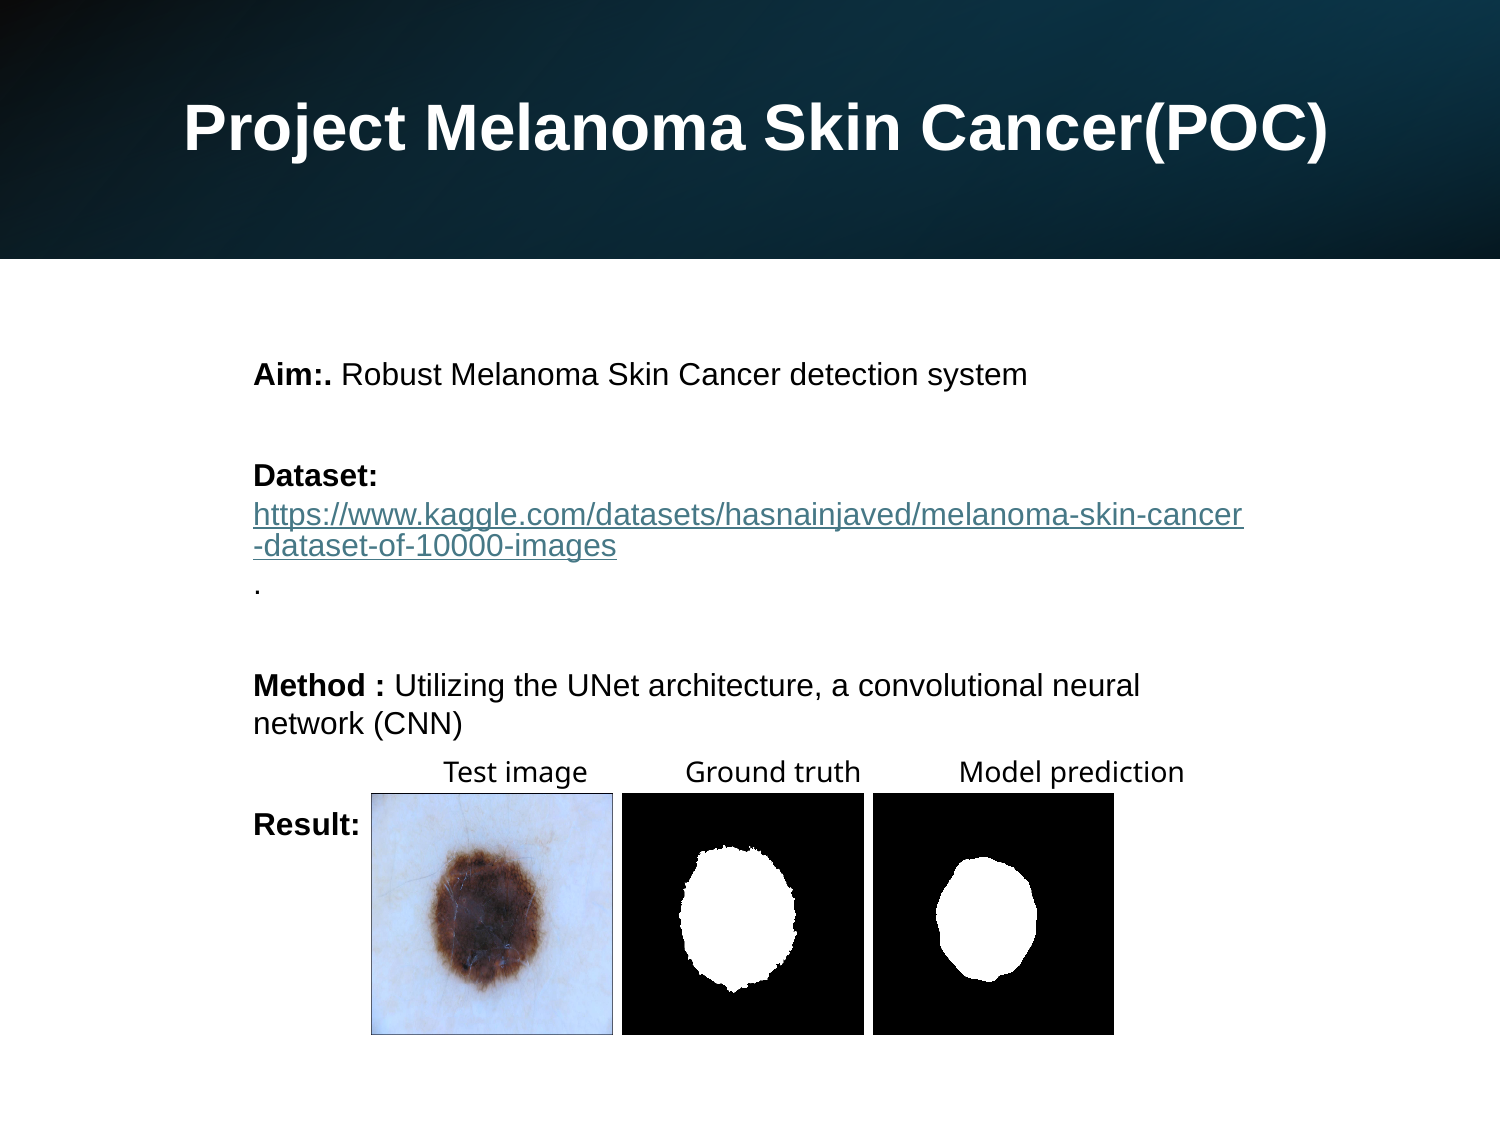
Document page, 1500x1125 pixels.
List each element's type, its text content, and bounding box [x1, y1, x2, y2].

title Project Melanoma Skin Cancer(POC) [168, 57, 1405, 202]
text_box [0, 260, 1500, 1125]
text_box Test image Ground truth Model prediction [428, 747, 1222, 797]
text_box [0, 0, 1500, 260]
text_box Aim:. Robust Melanoma Skin Cancer detection system Dataset: https://www.kaggle.com/datasets/hasnainjaved/melanoma-skin-cancer-dataset-of-10000-images. Method : Utilizing the UNet architecture, a convolutional neural network (CNN) Result: [238, 346, 1265, 929]
picture [370, 792, 1115, 1035]
